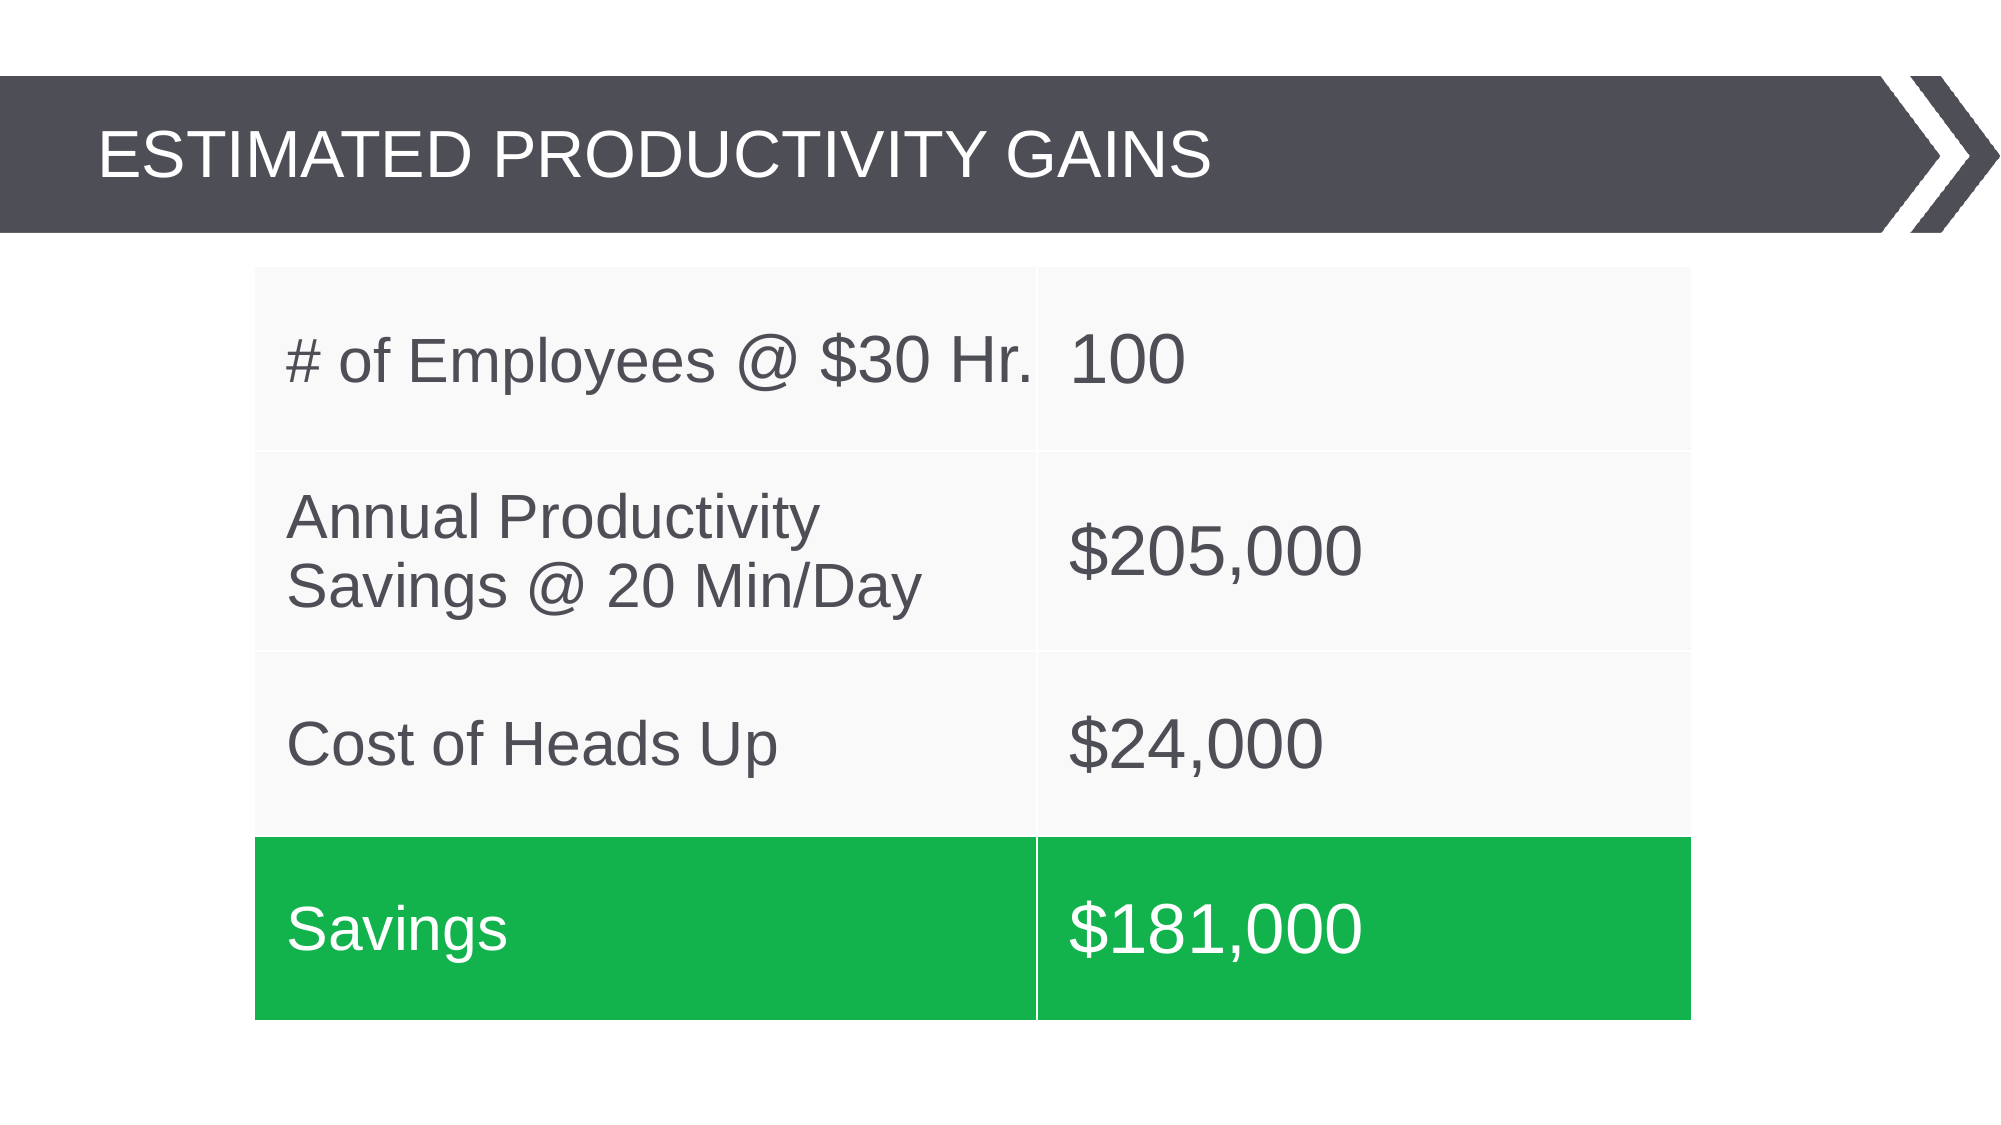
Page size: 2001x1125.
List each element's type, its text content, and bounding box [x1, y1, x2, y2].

table_cell Annual Productivity Savings @ 20 Min/Day [255, 452, 1036, 650]
table_cell $24,000 [1038, 652, 1691, 835]
picture [0, 76, 2000, 233]
table_cell $181,000 [1038, 837, 1691, 1020]
table_cell Savings [255, 837, 1036, 1020]
table_cell $205,000 [1038, 452, 1691, 650]
table_header 100 [1038, 267, 1691, 450]
table_cell Cost of Heads Up [255, 652, 1036, 835]
table_header # of Employees @ $30 Hr. [255, 267, 1036, 450]
